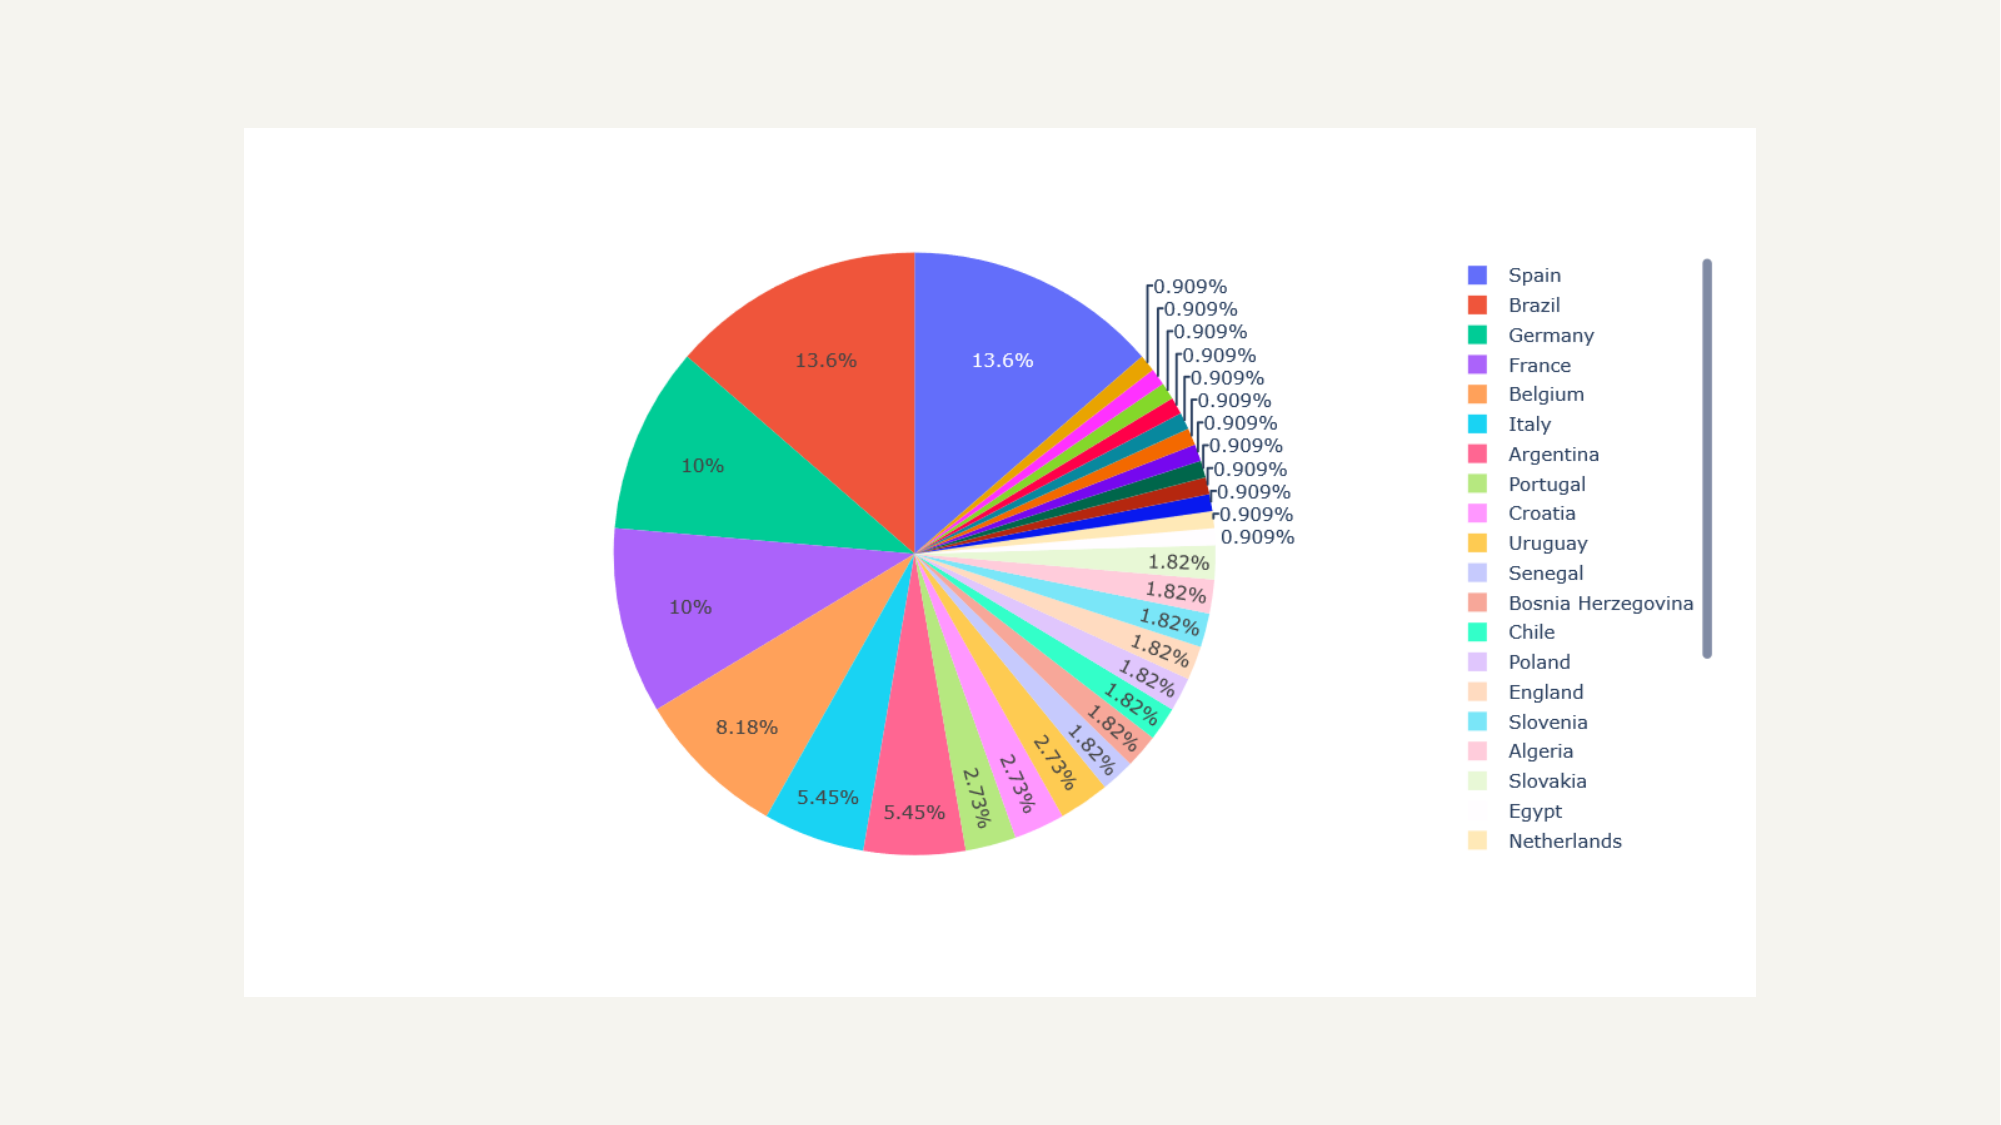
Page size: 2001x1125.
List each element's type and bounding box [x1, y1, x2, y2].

picture [244, 128, 1756, 997]
